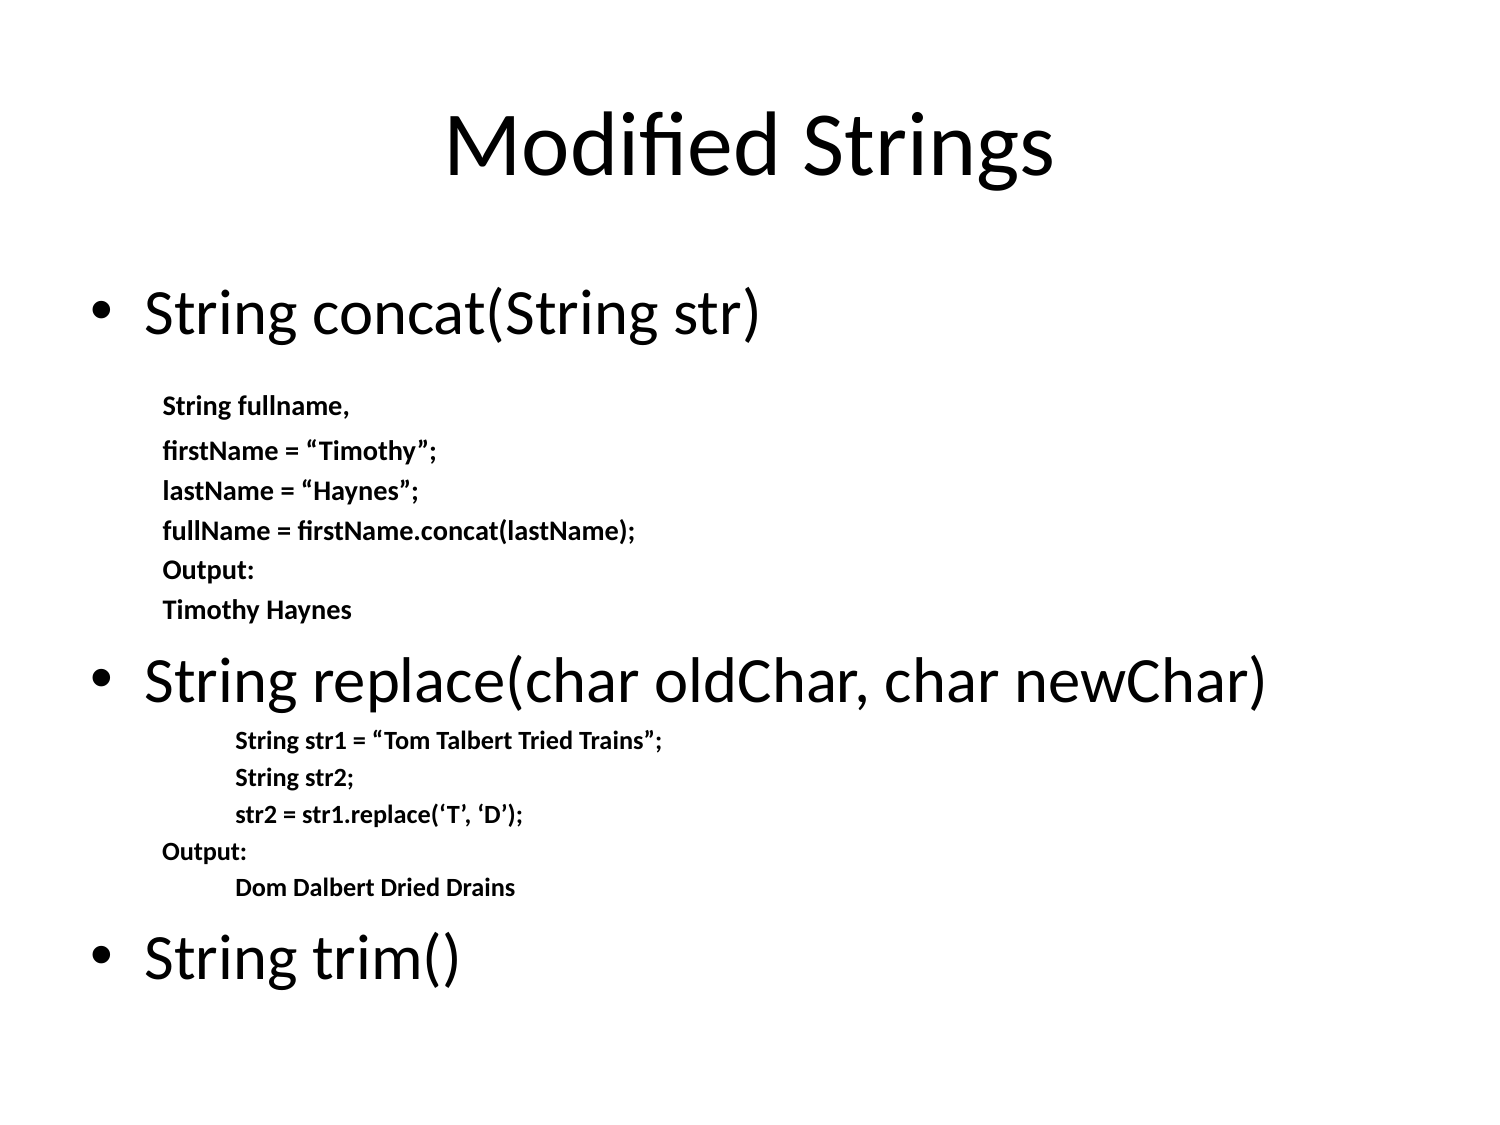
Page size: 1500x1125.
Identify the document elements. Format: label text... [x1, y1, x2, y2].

title Modified Strings [75, 45, 1425, 233]
list String concat(String str) String fullname, firstName = “Timothy”; lastName = “Haynes”; fullName = firstName.concat(lastName); Output: Timothy Haynes String replace(char oldChar, char newChar) String str1 = “Tom Talbert Tried Trains”; String str2; str2 = str1.replace(‘T’, ‘D’); Output: Dom Dalbert Dried Drains String trim() [75, 262, 1425, 1005]
